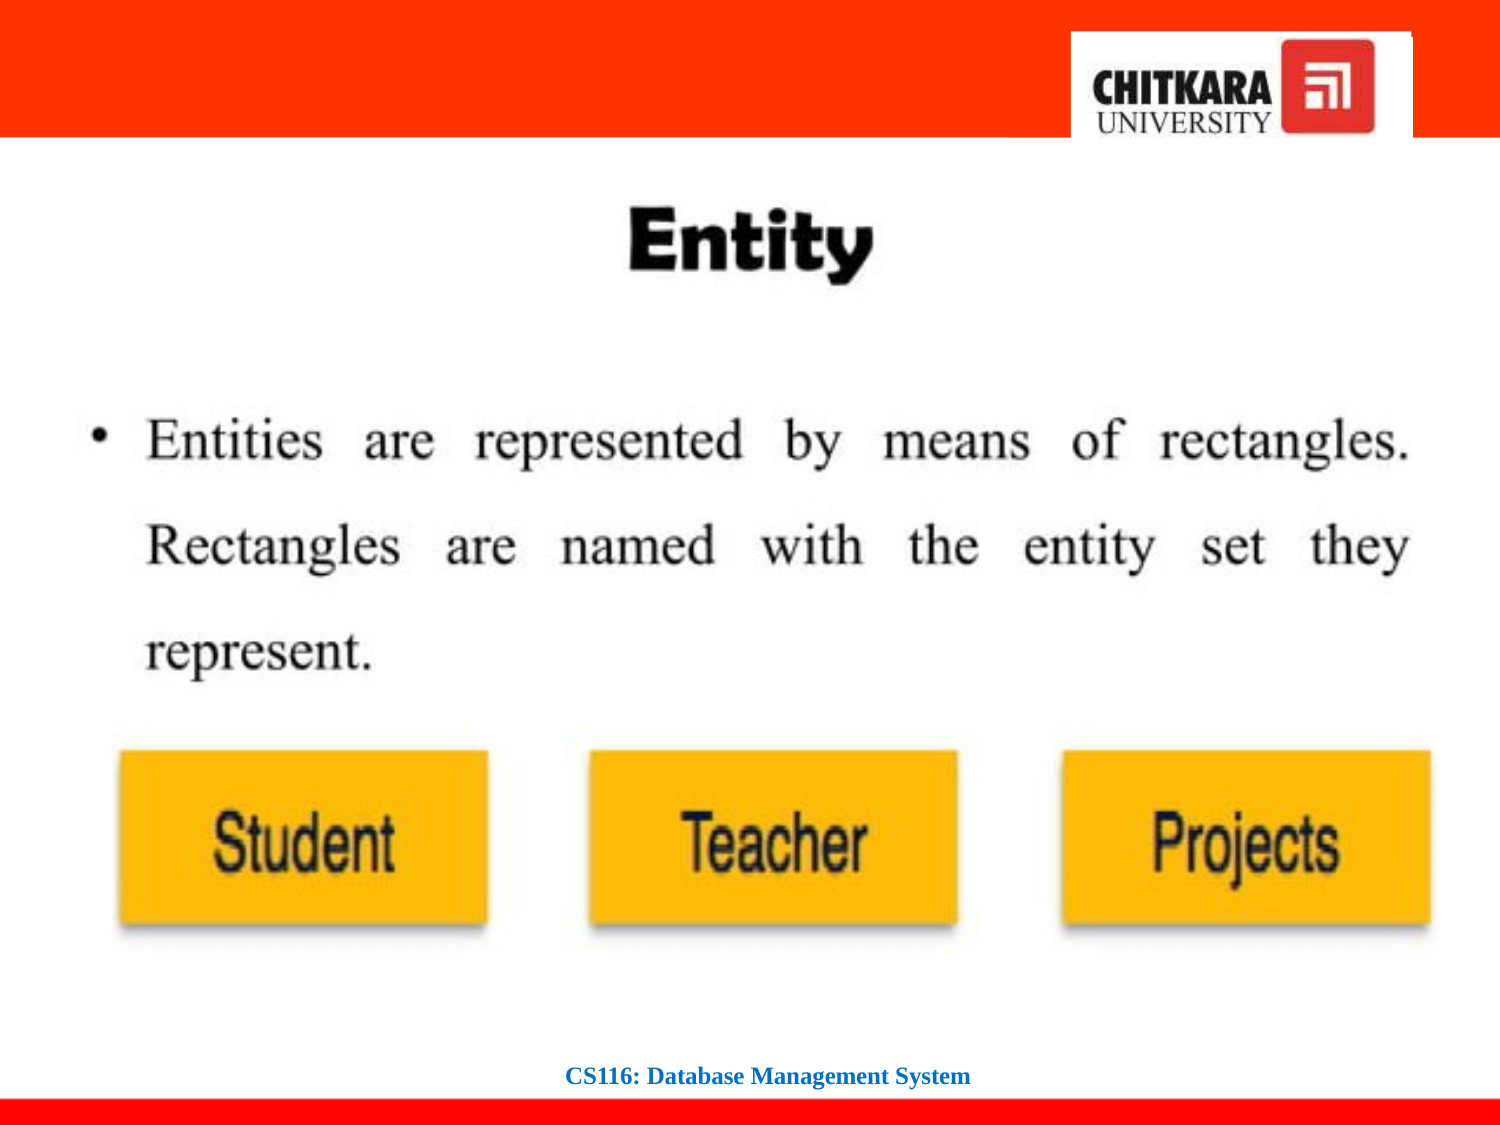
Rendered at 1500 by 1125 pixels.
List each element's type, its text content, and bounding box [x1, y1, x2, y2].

footer CS116: Database Management System [563, 1060, 1000, 1088]
picture [0, 1098, 1500, 1125]
picture [1074, 37, 1390, 138]
text_box [75, 200, 1441, 963]
